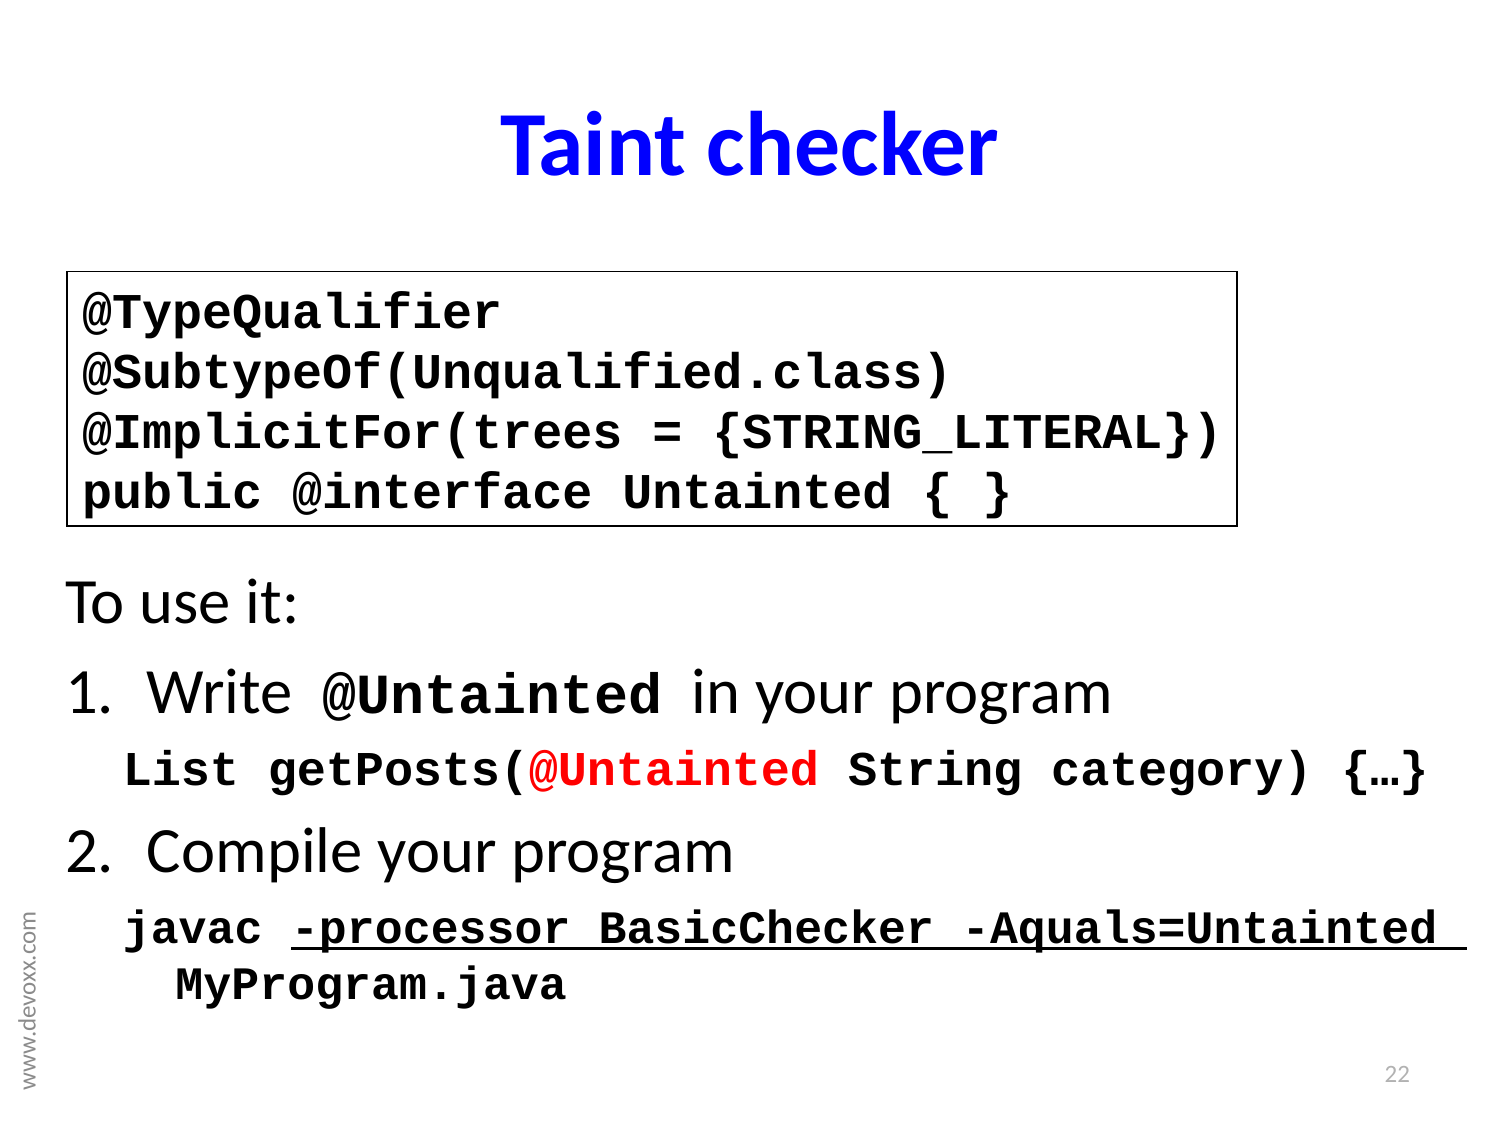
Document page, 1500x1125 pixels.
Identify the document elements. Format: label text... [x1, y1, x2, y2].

slide_number 22 [1074, 1042, 1425, 1103]
text_box @TypeQualifier @SubtypeOf(Unqualified.class) @ImplicitFor(trees = {STRING_LITERAL}) public @interface Untainted { } [67, 271, 1237, 527]
list To use it: Write @Untainted in your program List getPosts(@Untainted String category) {…} Compile your program javac -processor BasicChecker -Aquals=Untainted MyProgram.java [50, 551, 1500, 1036]
title Taint checker [75, 45, 1425, 233]
